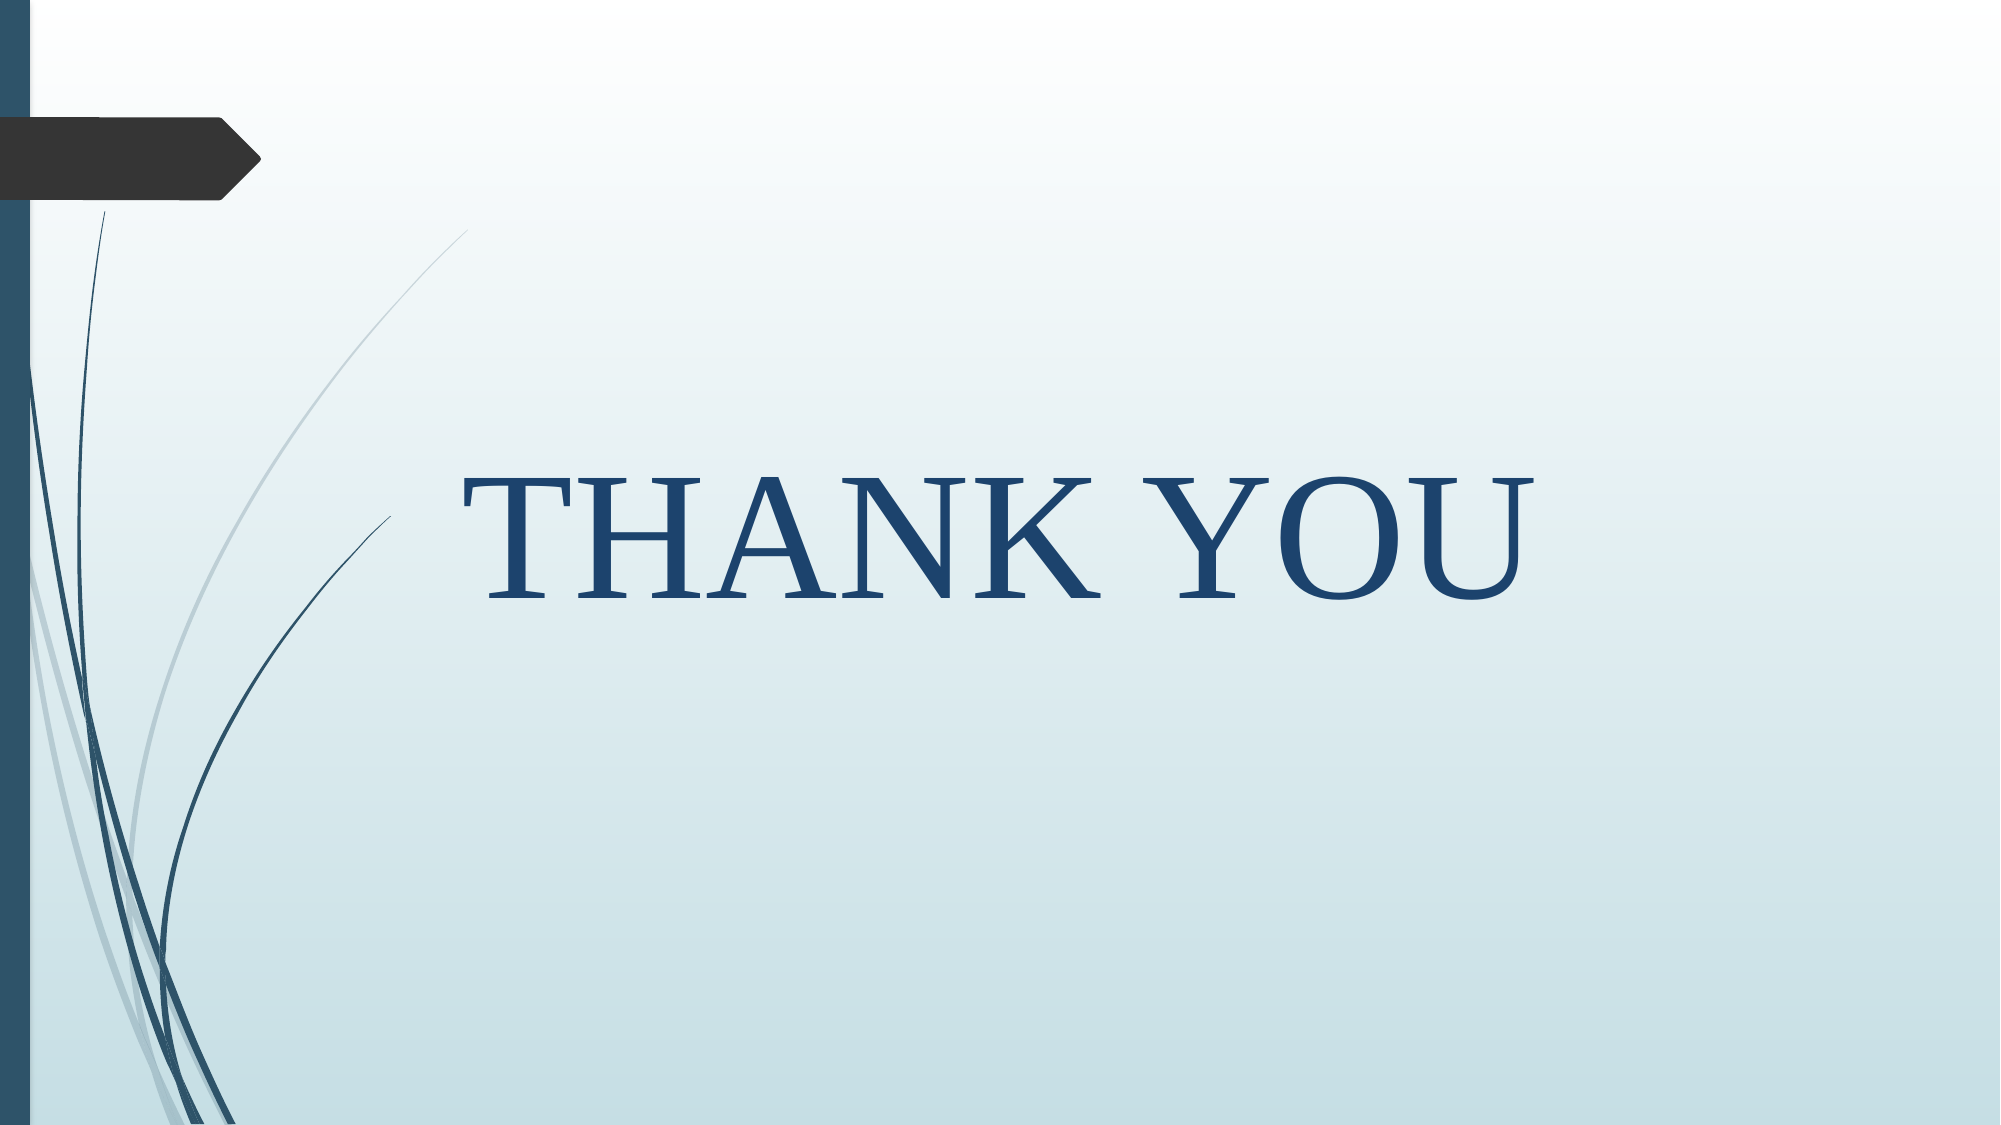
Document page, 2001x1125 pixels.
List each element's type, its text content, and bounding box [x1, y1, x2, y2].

text_box THANK YOU [446, 407, 1554, 643]
